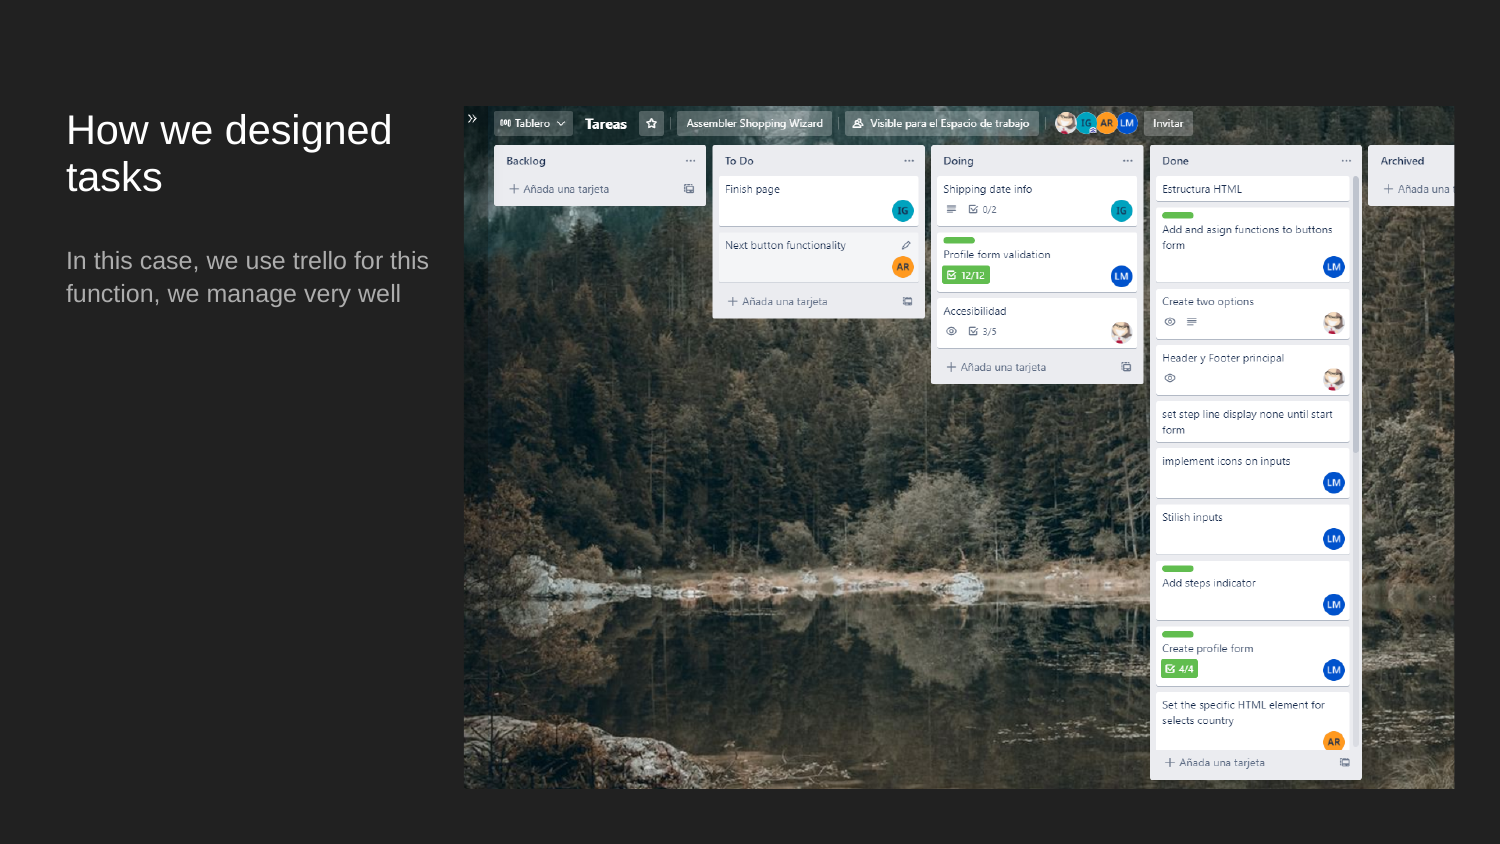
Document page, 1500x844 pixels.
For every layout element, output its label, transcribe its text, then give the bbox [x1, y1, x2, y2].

title How we designed tasks [51, 91, 512, 216]
list In this case, we use trello for this function, we manage very well [51, 227, 458, 750]
picture [463, 106, 1455, 789]
